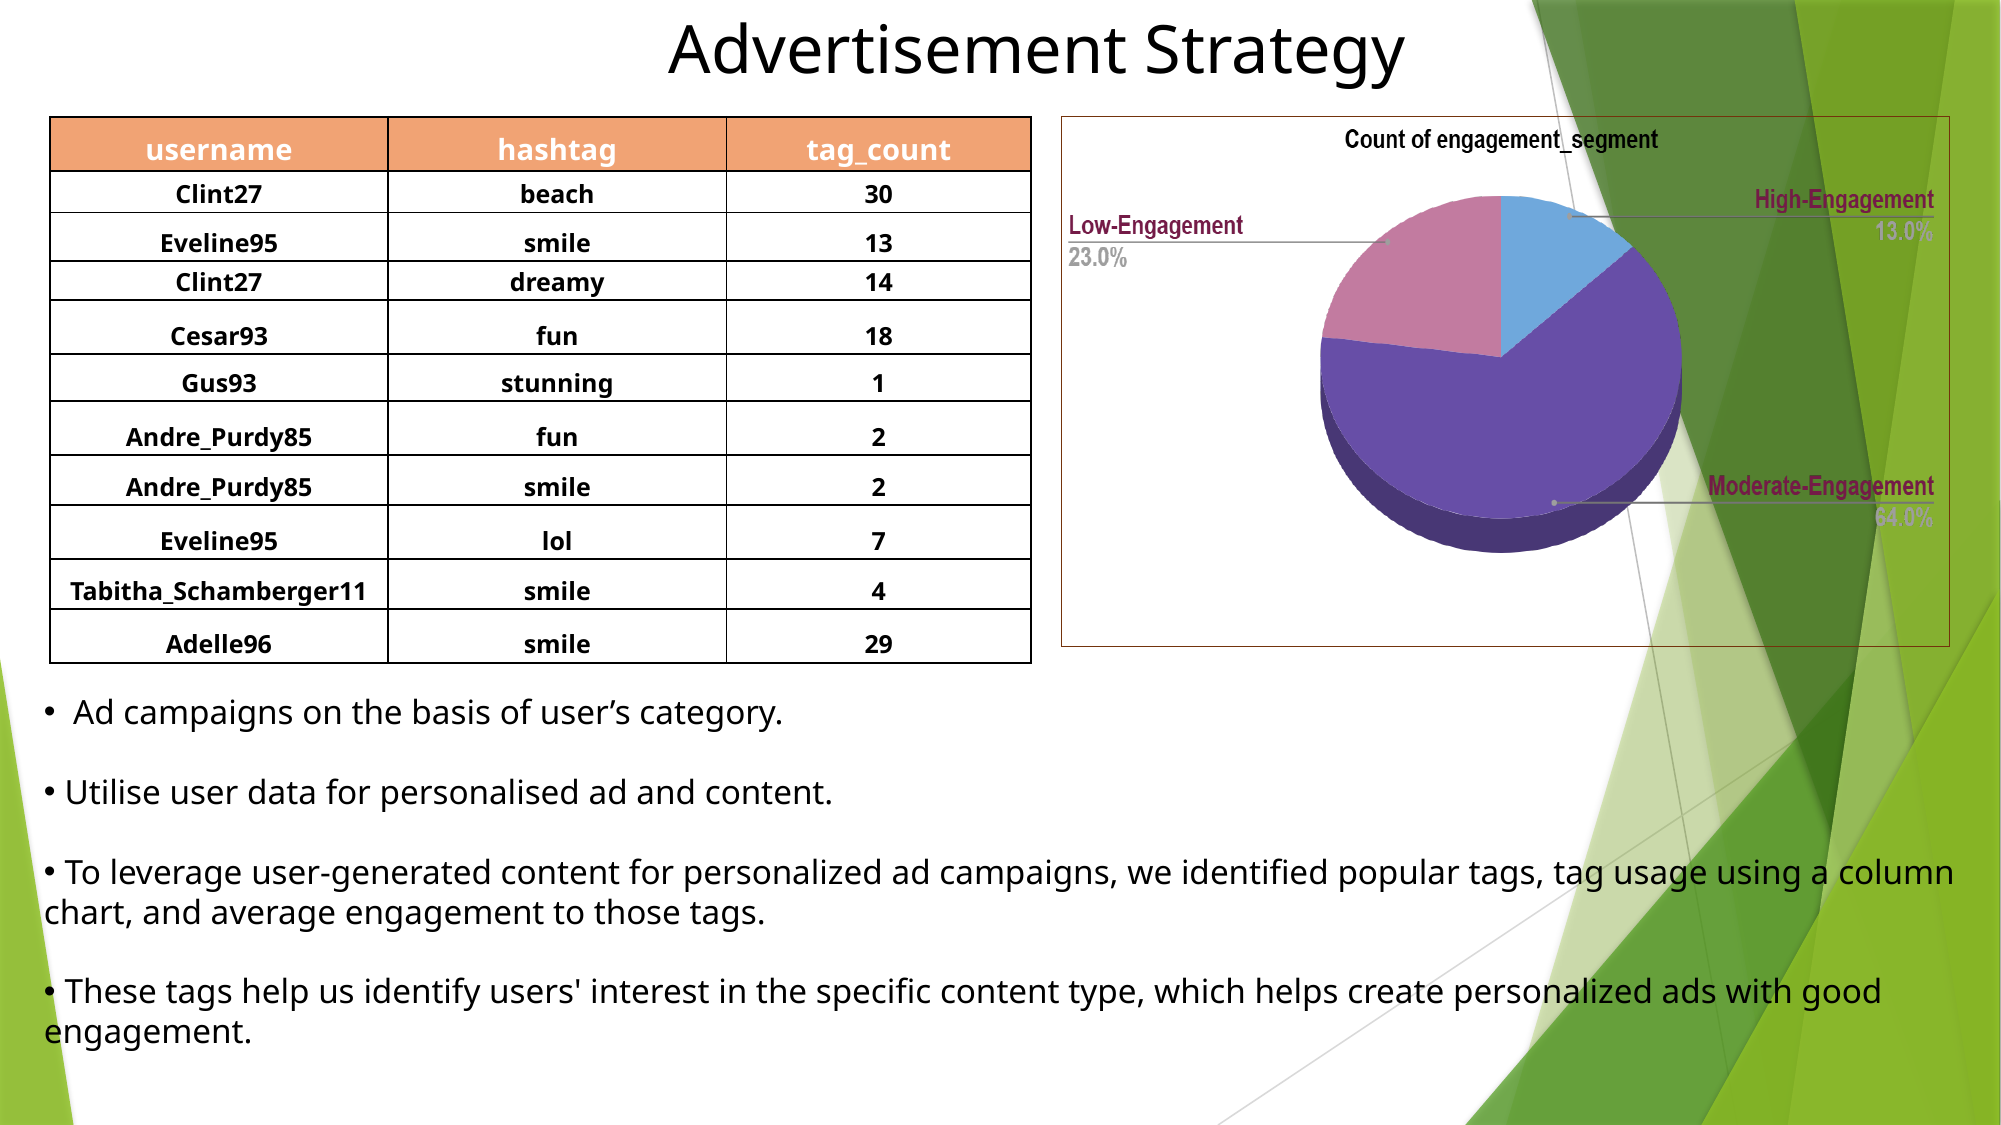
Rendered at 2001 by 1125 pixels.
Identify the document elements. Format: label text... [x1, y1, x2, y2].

table_cell 14 [727, 262, 1030, 299]
table_header hashtag [389, 118, 726, 170]
table_cell 2 [727, 402, 1030, 454]
table_cell smile [389, 213, 726, 260]
table_cell Eveline95 [51, 506, 387, 558]
table_cell 13 [727, 213, 1030, 260]
table_cell 18 [727, 301, 1030, 353]
table_header tag_count [727, 118, 1030, 170]
picture [1060, 116, 1951, 647]
table_cell 4 [727, 560, 1030, 608]
text_box Advertisement Strategy [317, 0, 1683, 95]
table_cell smile [389, 610, 726, 662]
table_cell Andre_Purdy85 [51, 456, 387, 504]
table_cell Eveline95 [51, 213, 387, 260]
table_cell 7 [727, 506, 1030, 558]
table_cell Andre_Purdy85 [51, 402, 387, 454]
table_cell stunning [389, 355, 726, 400]
table_cell lol [389, 506, 726, 558]
text_box Ad campaigns on the basis of user’s category. Utilise user data for personalised ad and content. To leverage user-generated content for personalized ad campaigns, we identified popular tags, tag usage using a column chart, and average engagement to those tags. These tags help us identify users' interest in the specific content type, which helps create personalized ads with good engagement. [29, 683, 2000, 1098]
table_cell smile [389, 456, 726, 504]
table_cell Tabitha_Schamberger11 [51, 560, 387, 608]
table_cell smile [389, 560, 726, 608]
table_cell fun [389, 402, 726, 454]
table_cell fun [389, 301, 726, 353]
table_cell Gus93 [51, 355, 387, 400]
table_cell 2 [727, 456, 1030, 504]
table_cell Clint27 [51, 262, 387, 299]
table_cell beach [389, 172, 726, 212]
table_cell Clint27 [51, 172, 387, 212]
table_cell 29 [727, 610, 1030, 662]
table_cell dreamy [389, 262, 726, 299]
table_cell Adelle96 [51, 610, 387, 662]
table_cell 1 [727, 355, 1030, 400]
table_cell 30 [727, 172, 1030, 212]
table_cell Cesar93 [51, 301, 387, 353]
table_header username [51, 118, 387, 170]
